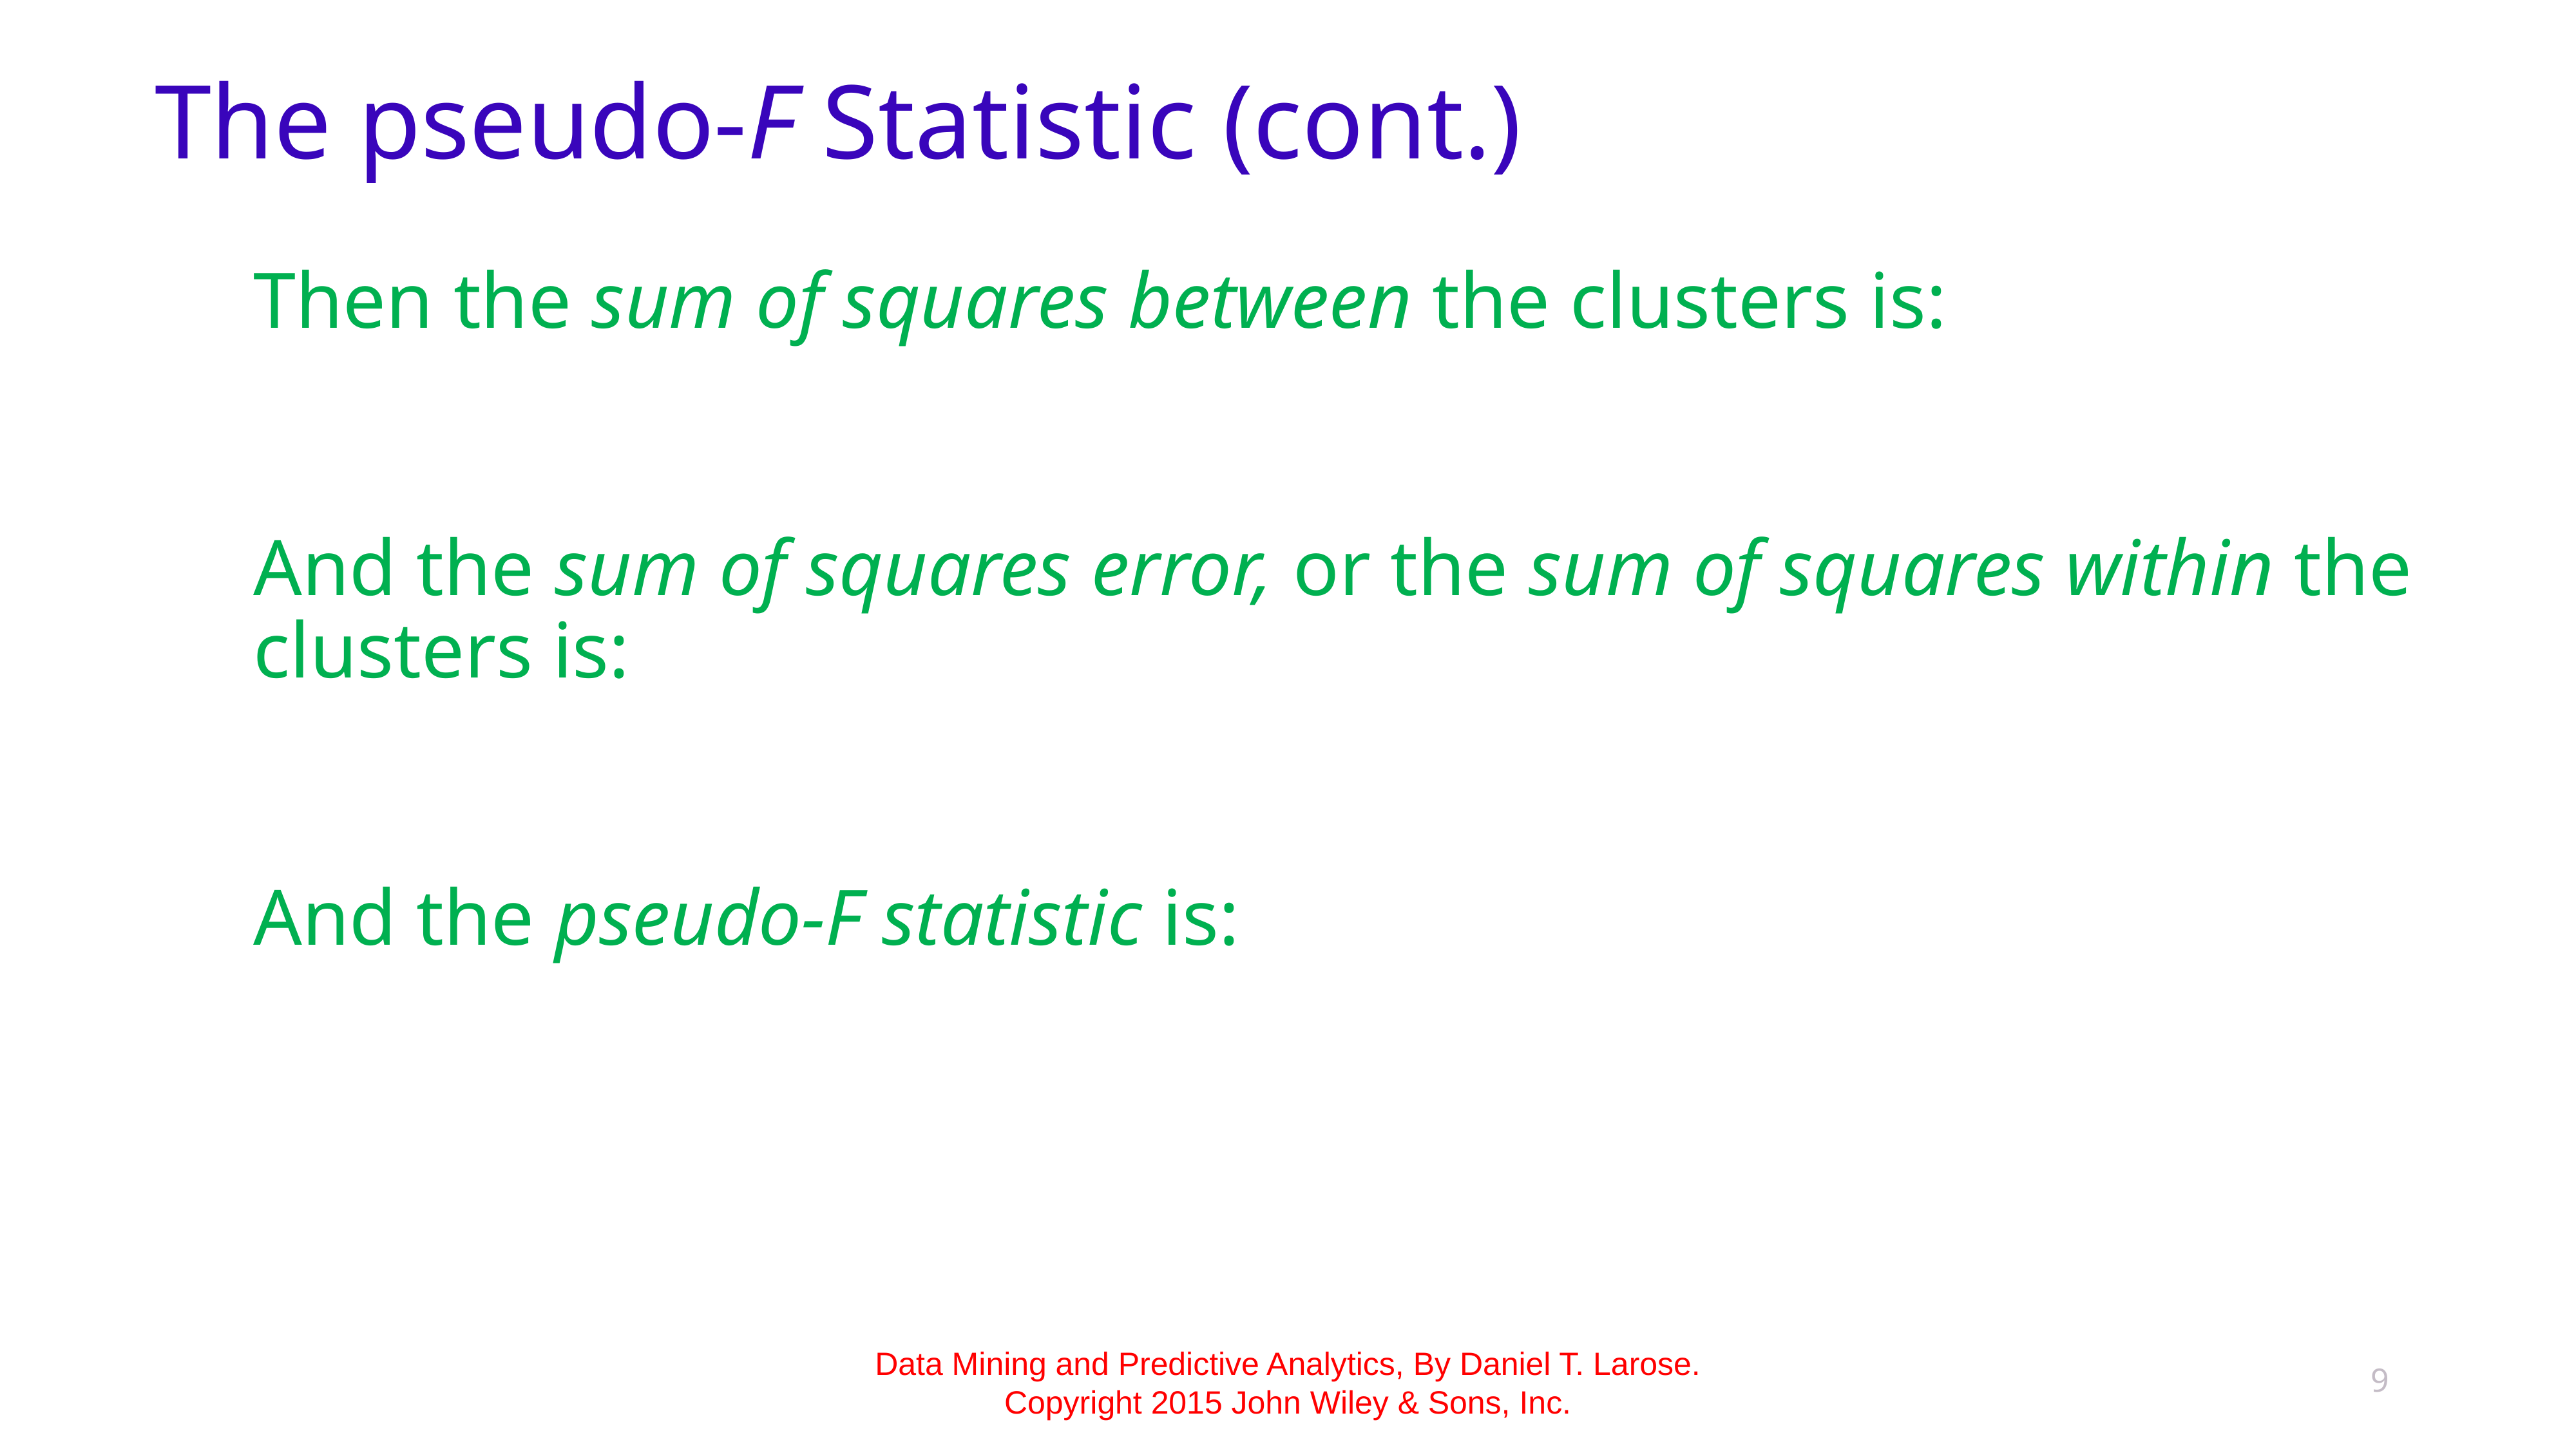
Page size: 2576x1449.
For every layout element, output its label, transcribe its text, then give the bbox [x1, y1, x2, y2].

text_box The pseudo-F Statistic (cont.) [35, 0, 2576, 240]
footer Data Mining and Predictive Analytics, By Daniel T. Larose. Copyright 2015 John Wiley & Sons, Inc. [853, 1343, 1723, 1421]
slide_number 9 [1819, 1343, 2399, 1421]
